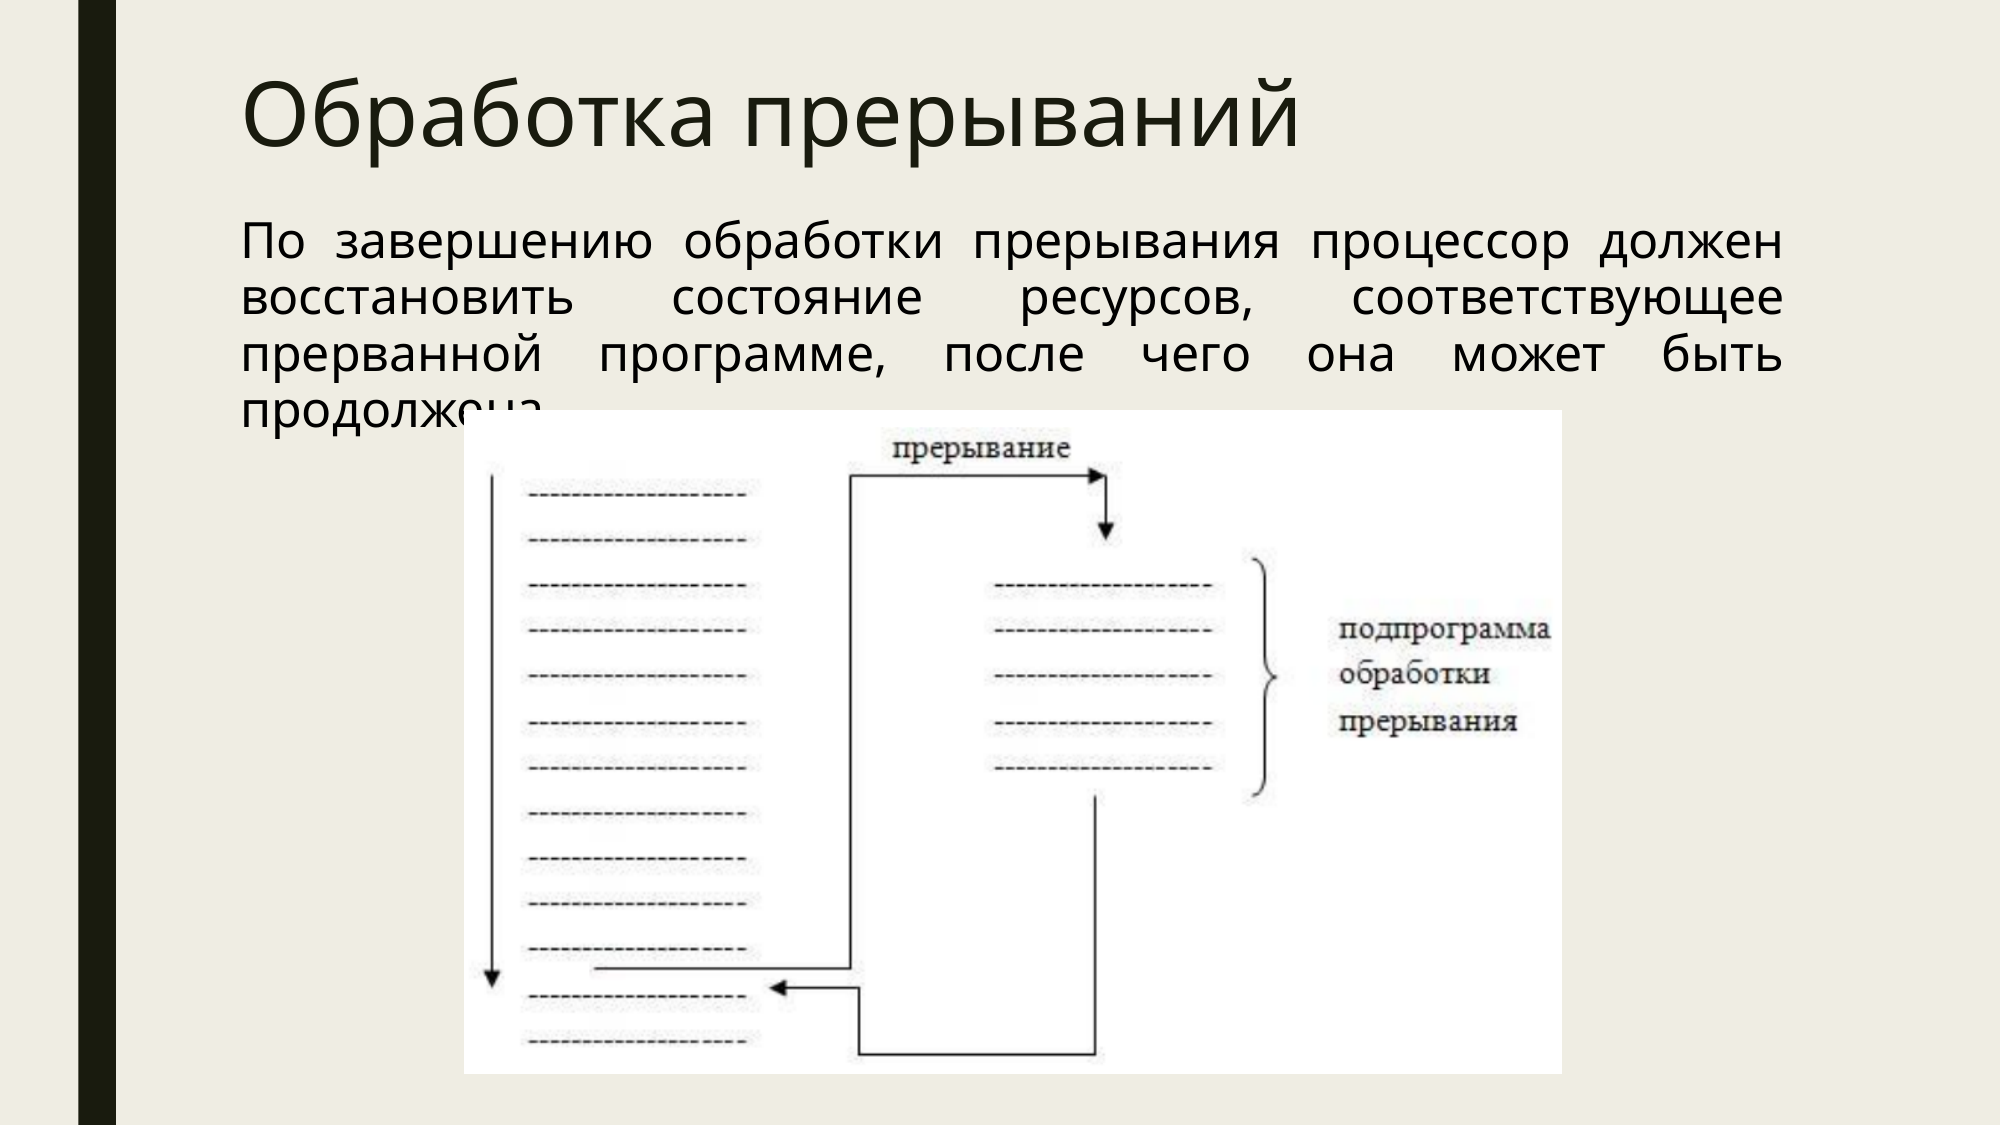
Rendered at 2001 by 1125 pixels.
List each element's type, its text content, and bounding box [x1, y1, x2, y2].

title Обработка прерываний [225, 62, 1800, 174]
list По завершению обработки прерывания процессор должен восстановить состояние ресурсов, соответствующее прерванной программе, после чего она может быть продолжена. [225, 205, 1800, 897]
picture [464, 410, 1562, 1074]
